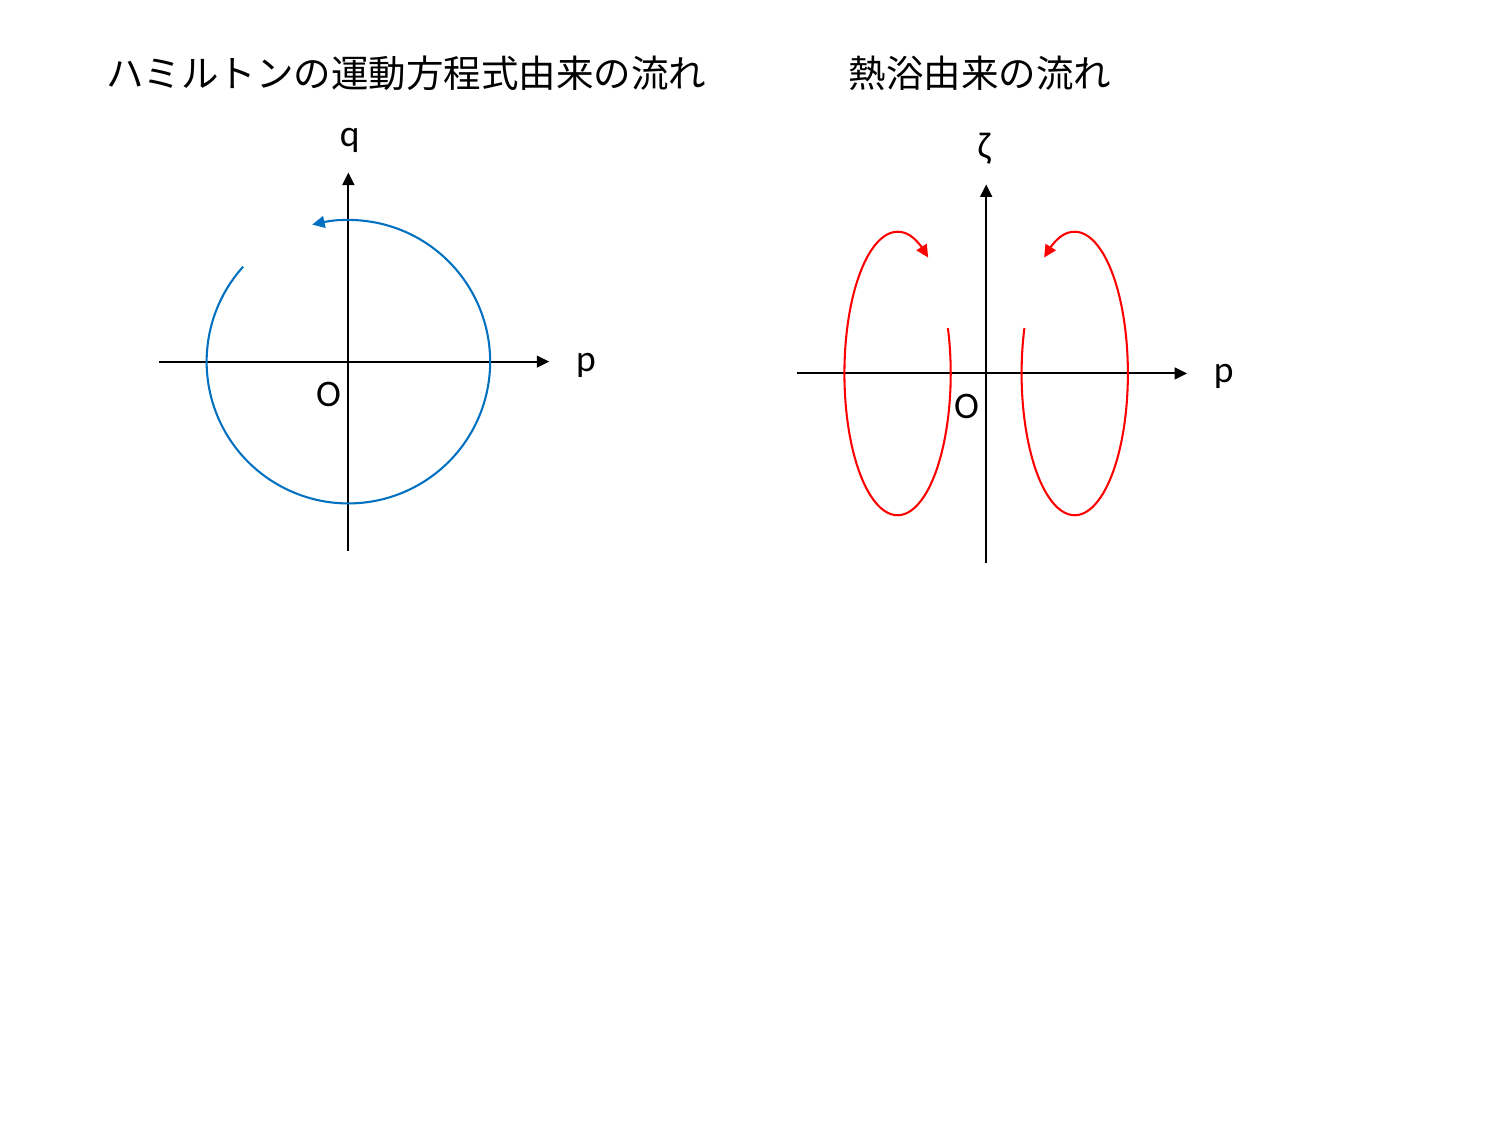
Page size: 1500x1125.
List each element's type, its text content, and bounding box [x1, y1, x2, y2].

text_box [843, 231, 952, 373]
text_box [1021, 374, 1129, 516]
text_box p [561, 326, 611, 386]
text_box p [1199, 338, 1249, 398]
text_box ζ [962, 113, 1006, 174]
text_box [349, 362, 491, 504]
text_box 熱浴由来の流れ [834, 42, 1127, 103]
text_box [1021, 231, 1129, 373]
text_box [349, 219, 491, 361]
text_box [843, 374, 952, 516]
text_box q [325, 103, 375, 162]
text_box O [987, 374, 994, 434]
text_box ハミルトンの運動方程式由来の流れ [91, 42, 722, 103]
text_box [206, 362, 348, 504]
text_box O [947, 374, 986, 434]
text_box [206, 215, 348, 361]
